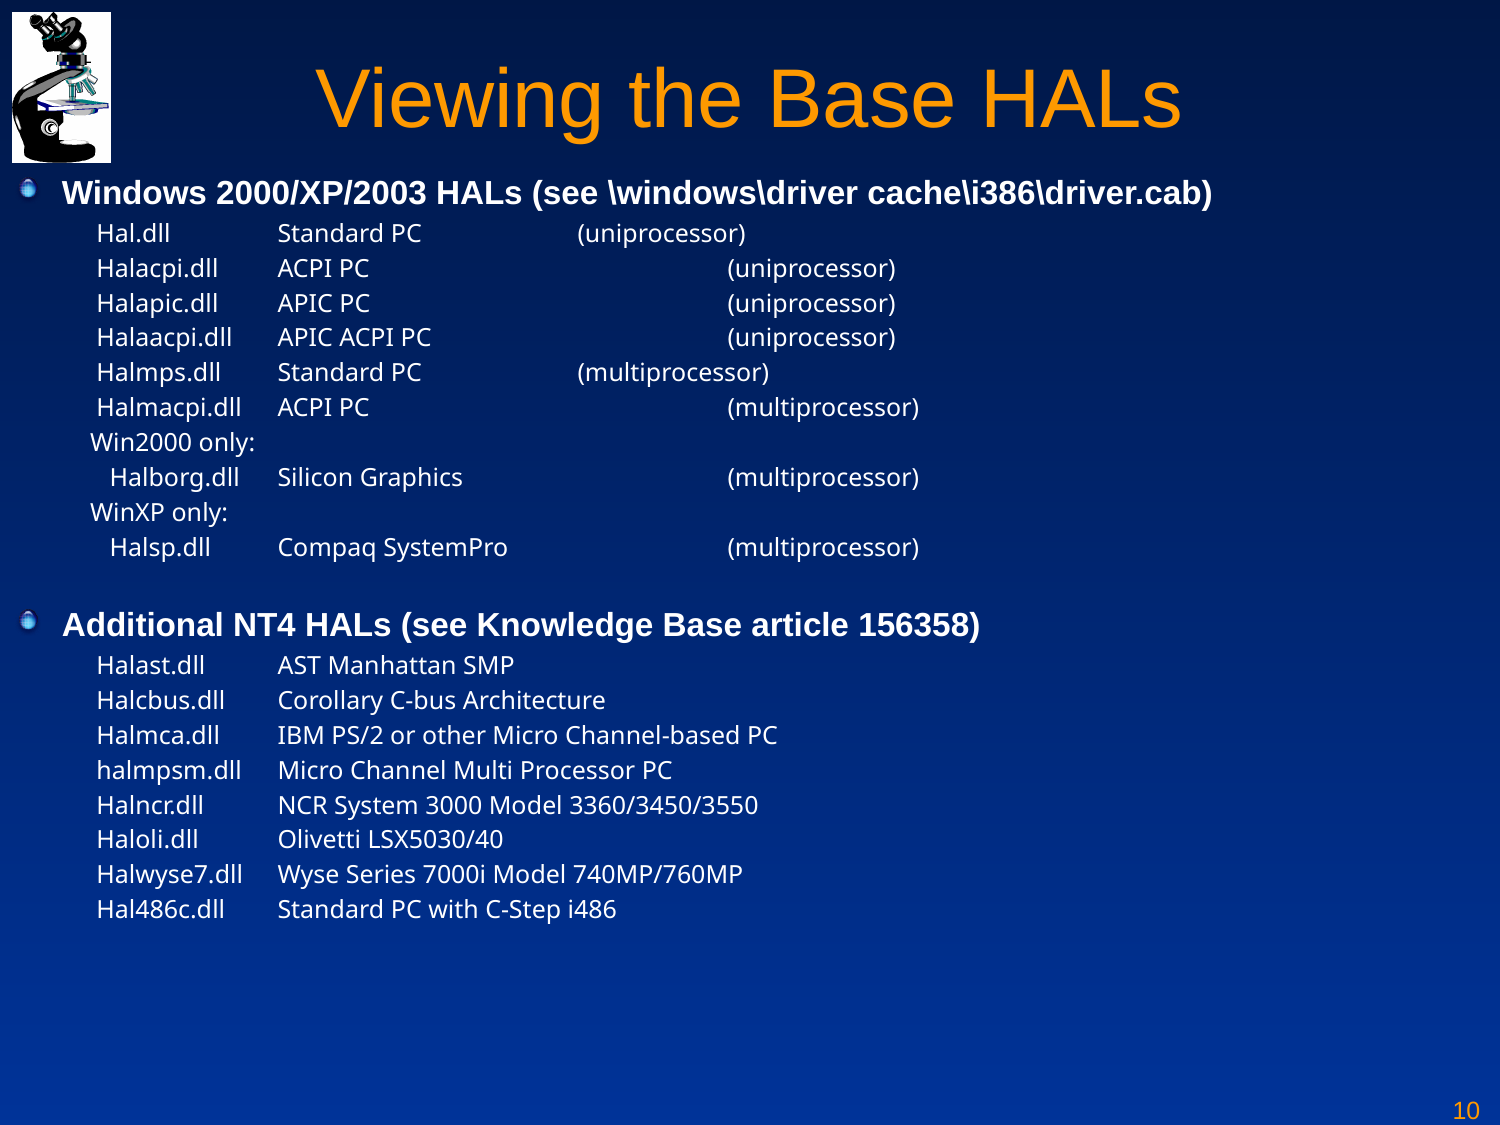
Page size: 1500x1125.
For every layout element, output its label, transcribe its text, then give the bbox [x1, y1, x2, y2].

slide_number 10 [1437, 1087, 1500, 1125]
title Viewing the Base HALs [75, 36, 1425, 174]
picture [15, 609, 41, 636]
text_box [12, 12, 111, 163]
list Windows 2000/XP/2003 HALs (see \windows\driver cache\i386\driver.cab) Hal.dll Standard PC (uniprocessor) Halacpi.dll ACPI PC (uniprocessor) Halapic.dll APIC PC (uniprocessor) Halaacpi.dll APIC ACPI PC (uniprocessor) Halmps.dll Standard PC (multiprocessor) Halmacpi.dll ACPI PC (multiprocessor) Win2000 only: Halborg.dll Silicon Graphics (multiprocessor) WinXP only: Halsp.dll Compaq SystemPro (multiprocessor) Additional NT4 HALs (see Knowledge Base article 156358) Halast.dll AST Manhattan SMP Halcbus.dll Corollary C-bus Architecture Halmca.dll IBM PS/2 or other Micro Channel-based PC halmpsm.dll Micro Channel Multi Processor PC Halncr.dll NCR System 3000 Model 3360/3450/3550 Haloli.dll Olivetti LSX5030/40 Halwyse7.dll Wyse Series 7000i Model 740MP/760MP Hal486c.dll Standard PC with C-Step i486 [0, 174, 1500, 1025]
picture [15, 177, 41, 204]
